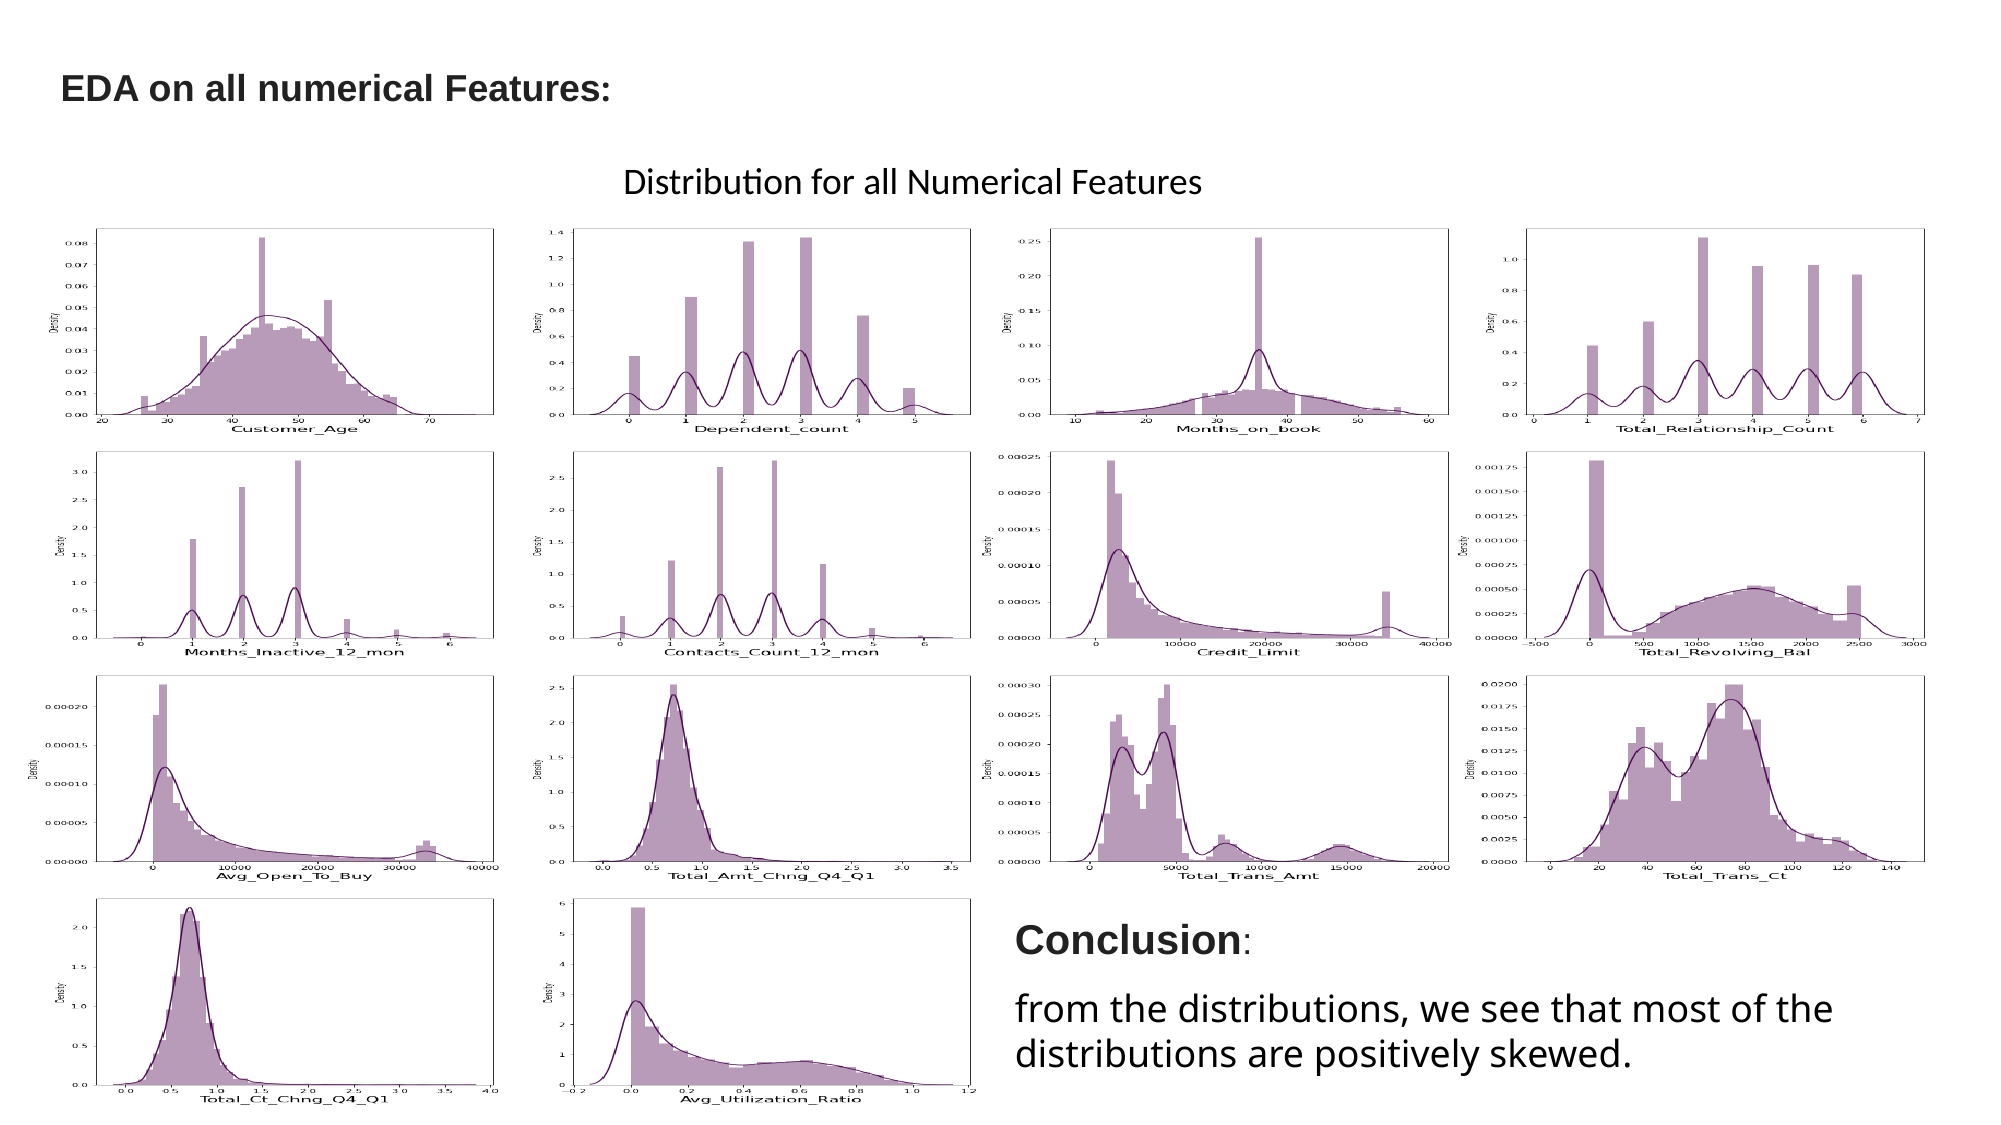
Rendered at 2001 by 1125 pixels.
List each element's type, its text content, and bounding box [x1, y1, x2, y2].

picture [21, 203, 1935, 1108]
text_box Distribution for all Numerical Features [608, 149, 1248, 203]
text_box EDA on all numerical Features: [0, 0, 862, 117]
